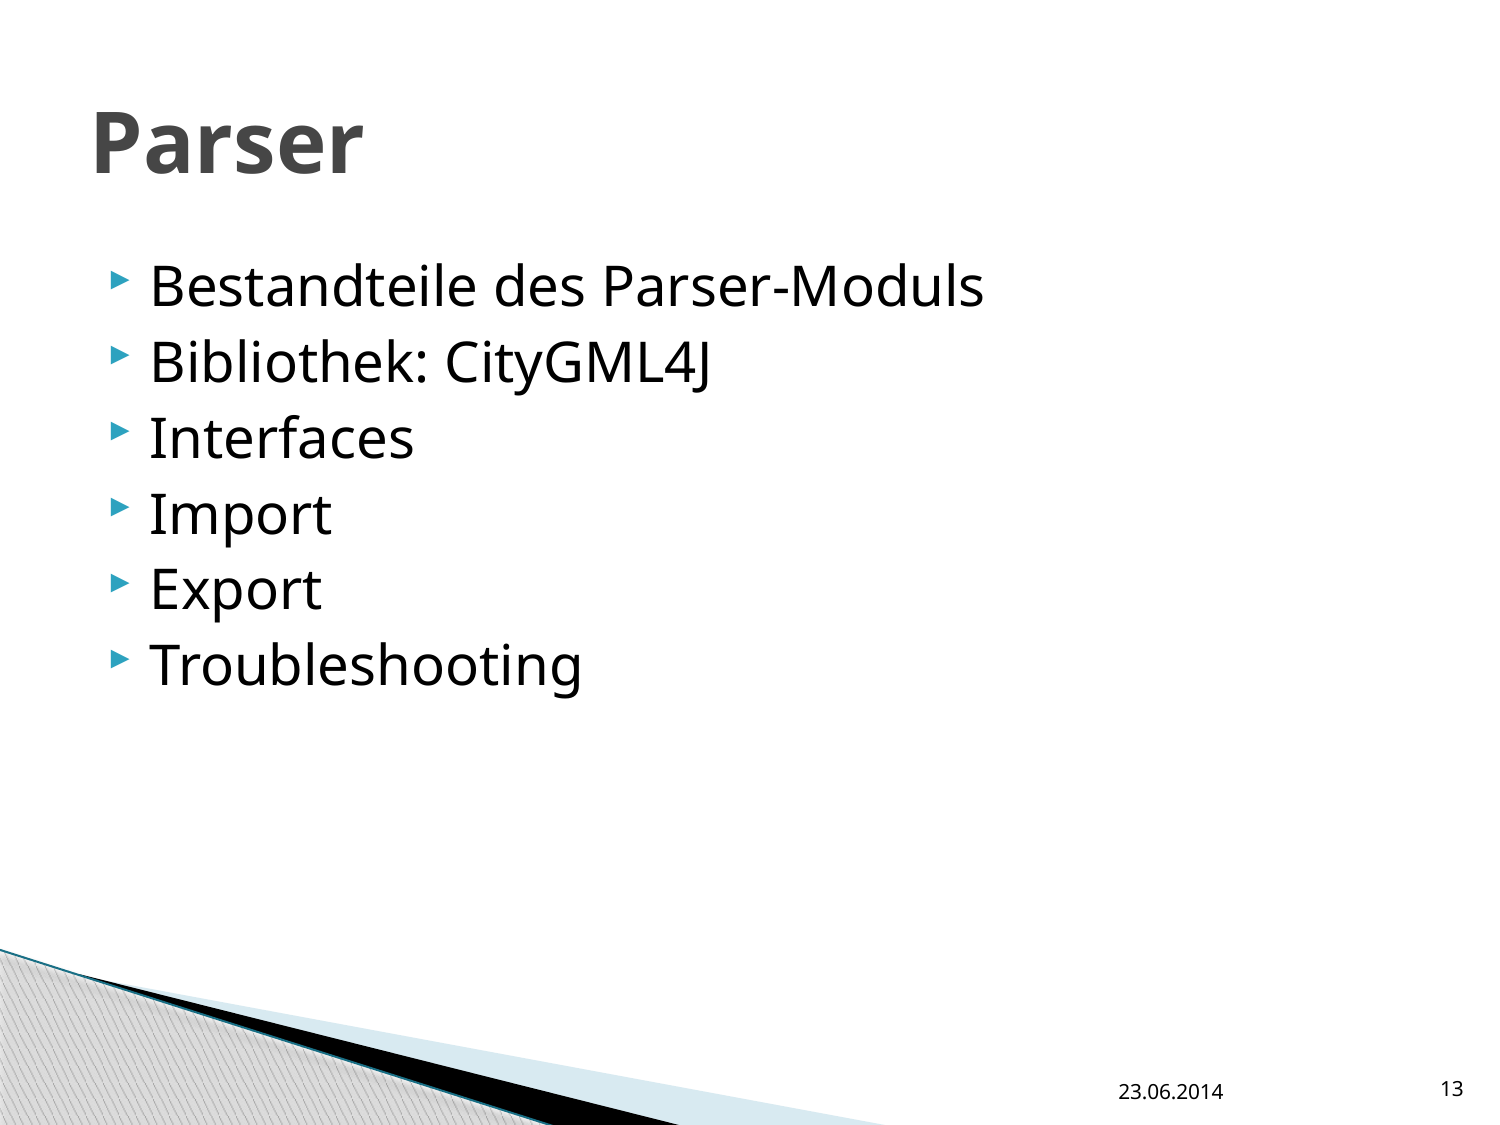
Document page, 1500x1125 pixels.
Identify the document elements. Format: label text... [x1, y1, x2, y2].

slide_number 13 [1418, 1051, 1479, 1112]
title Parser [75, 45, 1425, 233]
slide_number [1103, 1051, 1418, 1112]
list Bestandteile des Parser-Moduls Bibliothek: CityGML4J Interfaces Import Export Troubleshooting [75, 243, 1425, 986]
